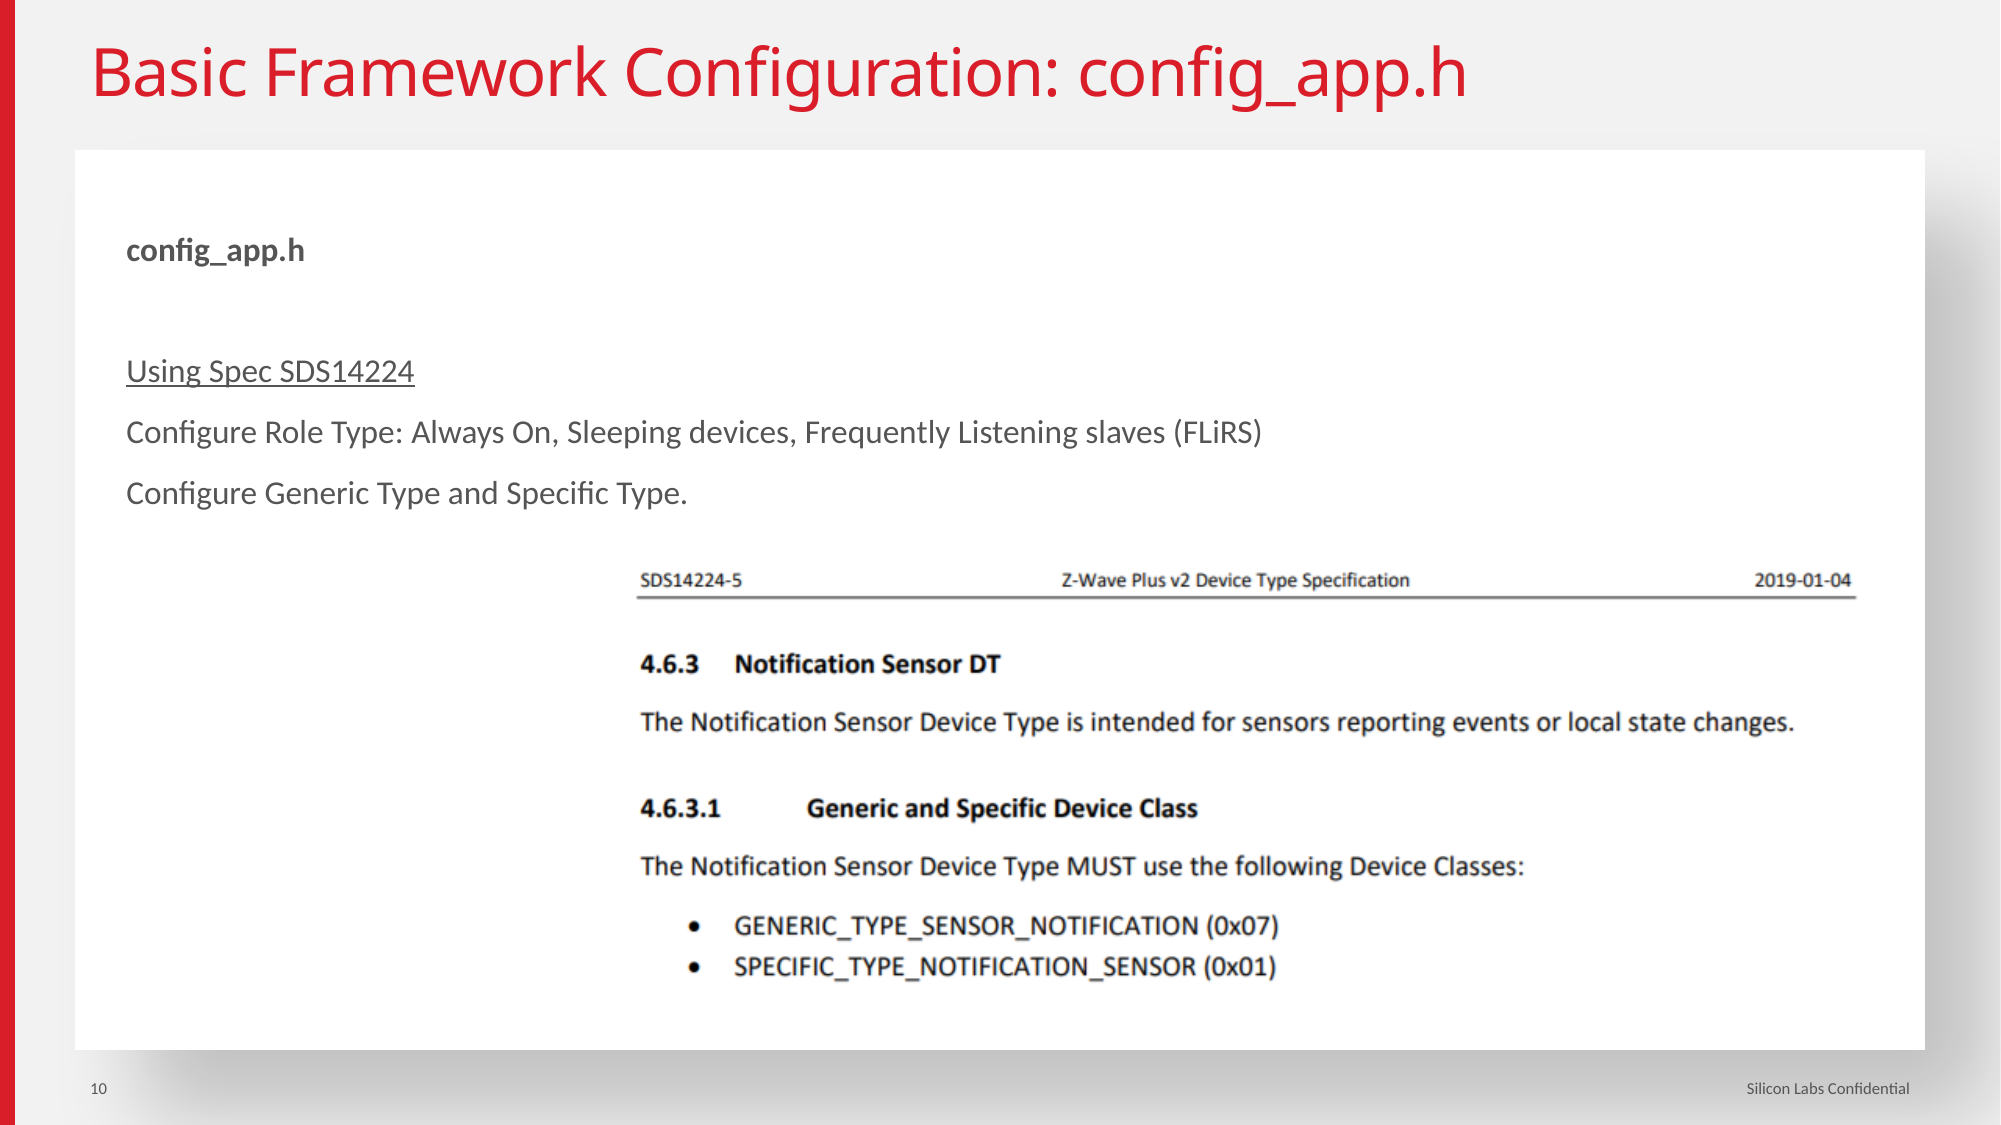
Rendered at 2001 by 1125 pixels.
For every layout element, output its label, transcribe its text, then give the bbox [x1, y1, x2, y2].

picture [635, 565, 1865, 996]
slide_number 10 [75, 1050, 128, 1125]
list config_app.h Using Spec SDS14224 Configure Role Type: Always On, Sleeping devices, Frequently Listening slaves (FLiRS) Configure Generic Type and Specific Type. [111, 224, 1695, 975]
footer Silicon Labs Confidential [128, 1050, 1925, 1125]
title Basic Framework Configuration: config_app.h [75, 0, 1925, 150]
